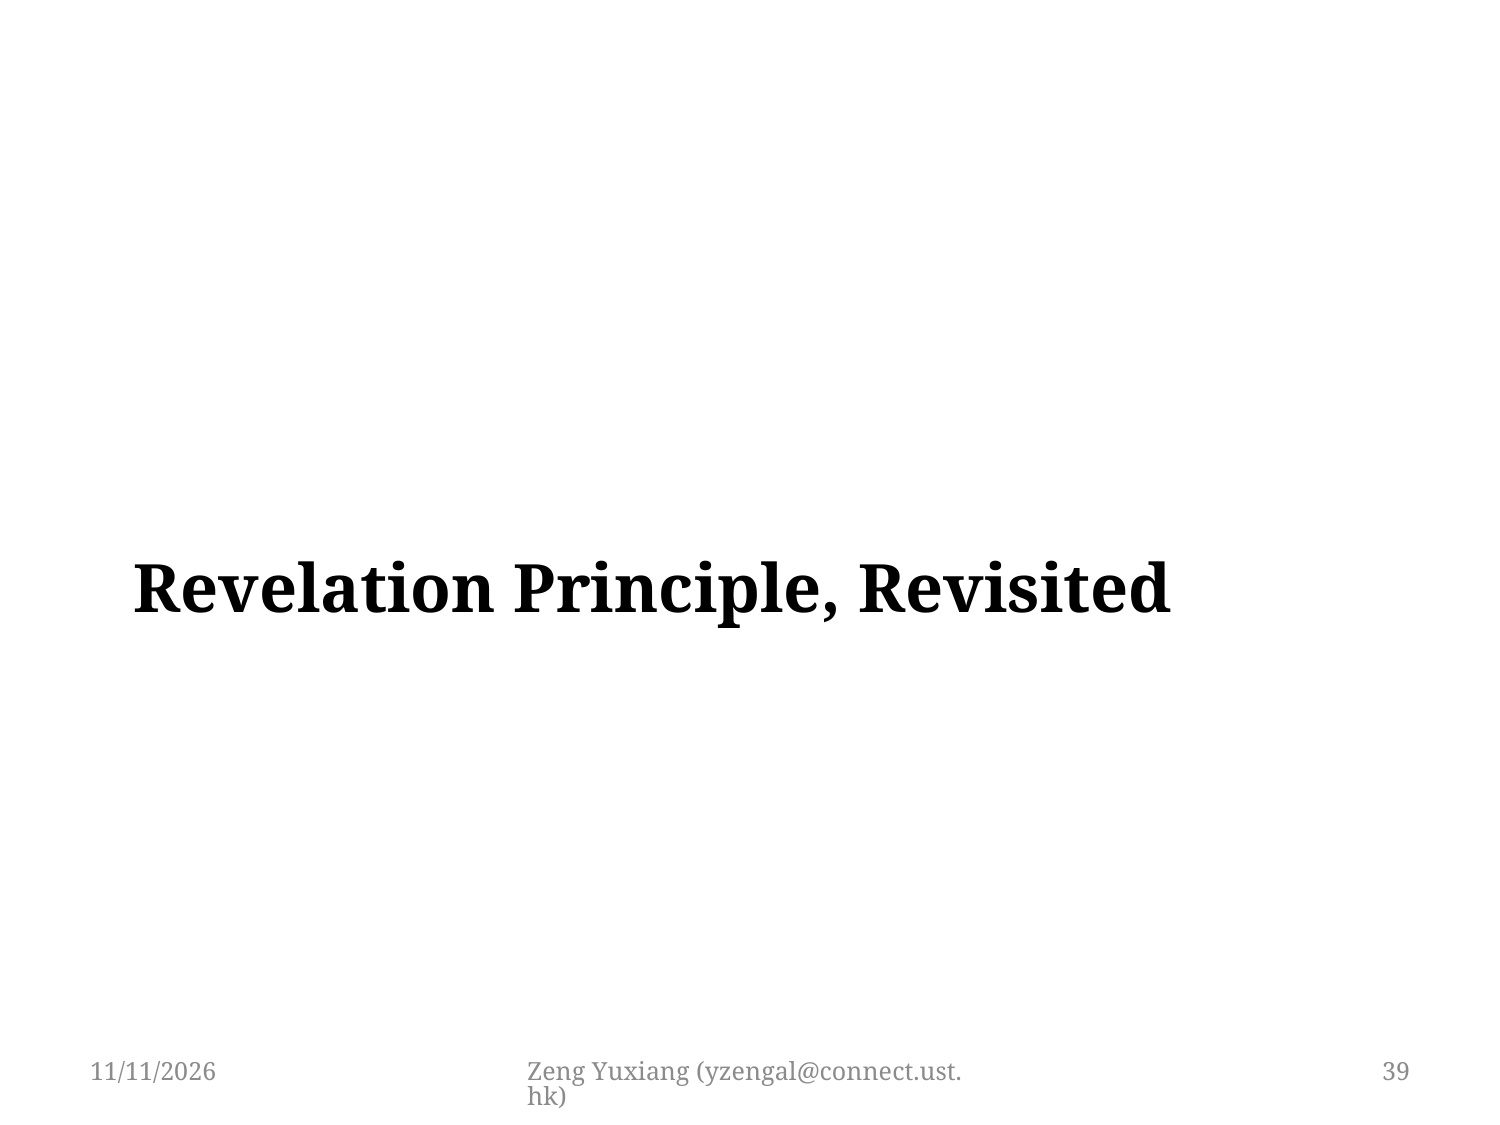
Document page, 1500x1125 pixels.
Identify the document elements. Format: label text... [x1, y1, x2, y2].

list Revelation Principle, Revisited [118, 387, 1394, 634]
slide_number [75, 1042, 425, 1103]
slide_number 39 [1074, 1042, 1425, 1103]
footer Zeng Yuxiang (yzengal@connect.ust.hk) [512, 1042, 988, 1103]
